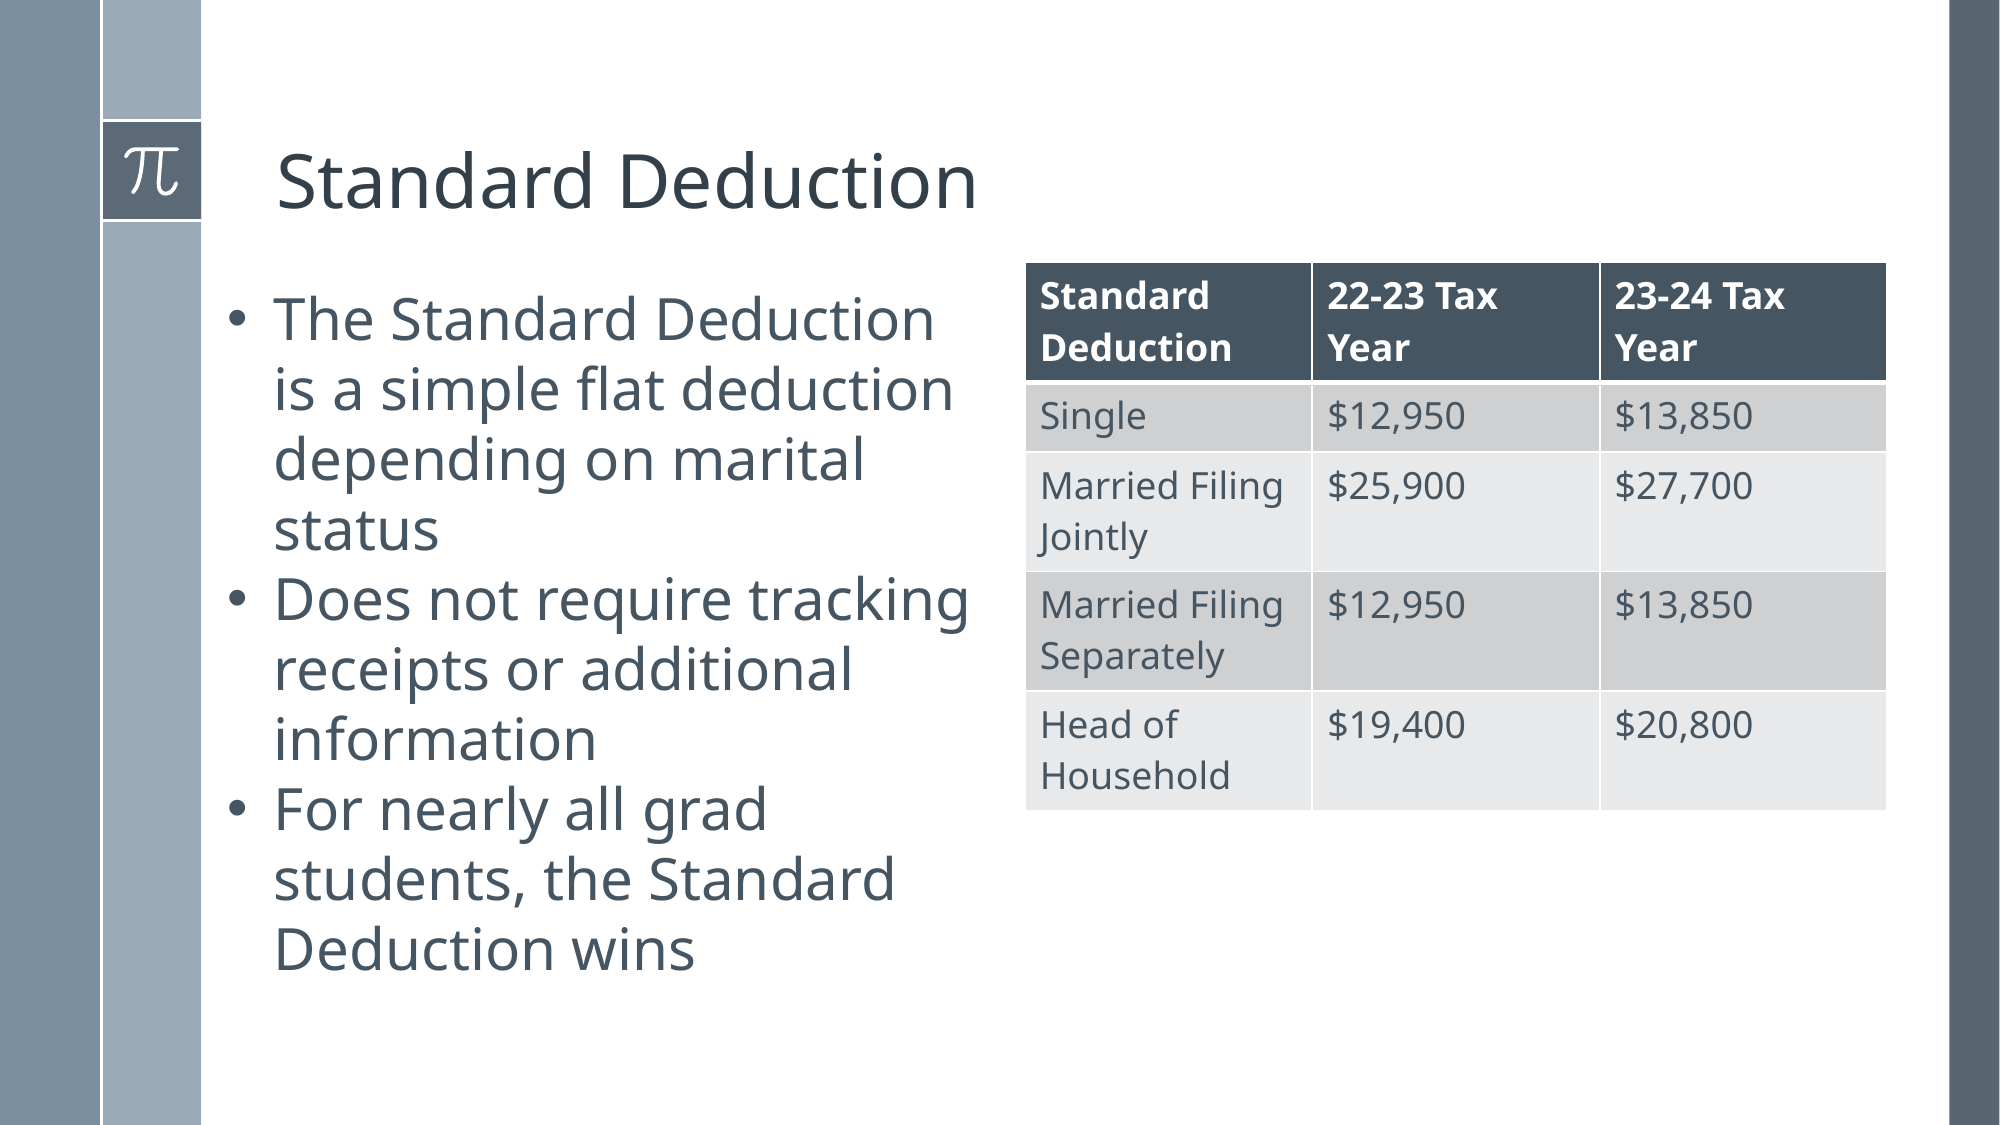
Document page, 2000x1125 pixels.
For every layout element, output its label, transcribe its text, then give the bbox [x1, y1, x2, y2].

table_cell $12,950 [1313, 385, 1599, 451]
table_cell $13,850 [1601, 572, 1886, 690]
table_cell $25,900 [1313, 453, 1599, 571]
table_cell Married Filing Separately [1026, 572, 1311, 690]
table_cell Single [1026, 385, 1311, 451]
text_box The Standard Deduction is a simple flat deduction depending on marital status Does not require tracking receipts or additional information For nearly all grad students, the Standard Deduction wins [212, 275, 988, 1040]
table_header 22-23 Tax Year [1313, 263, 1599, 380]
table_cell Head of Household [1026, 692, 1311, 810]
table_header Standard Deduction [1026, 263, 1311, 380]
table_cell $19,400 [1313, 692, 1599, 810]
table_cell $13,850 [1601, 385, 1886, 451]
table_cell $12,950 [1313, 572, 1599, 690]
title Standard Deduction [261, 29, 1867, 233]
table_header 23-24 Tax Year [1601, 263, 1886, 380]
table_cell $20,800 [1601, 692, 1886, 810]
table_cell Married Filing Jointly [1026, 453, 1311, 571]
table_cell $27,700 [1601, 453, 1886, 571]
